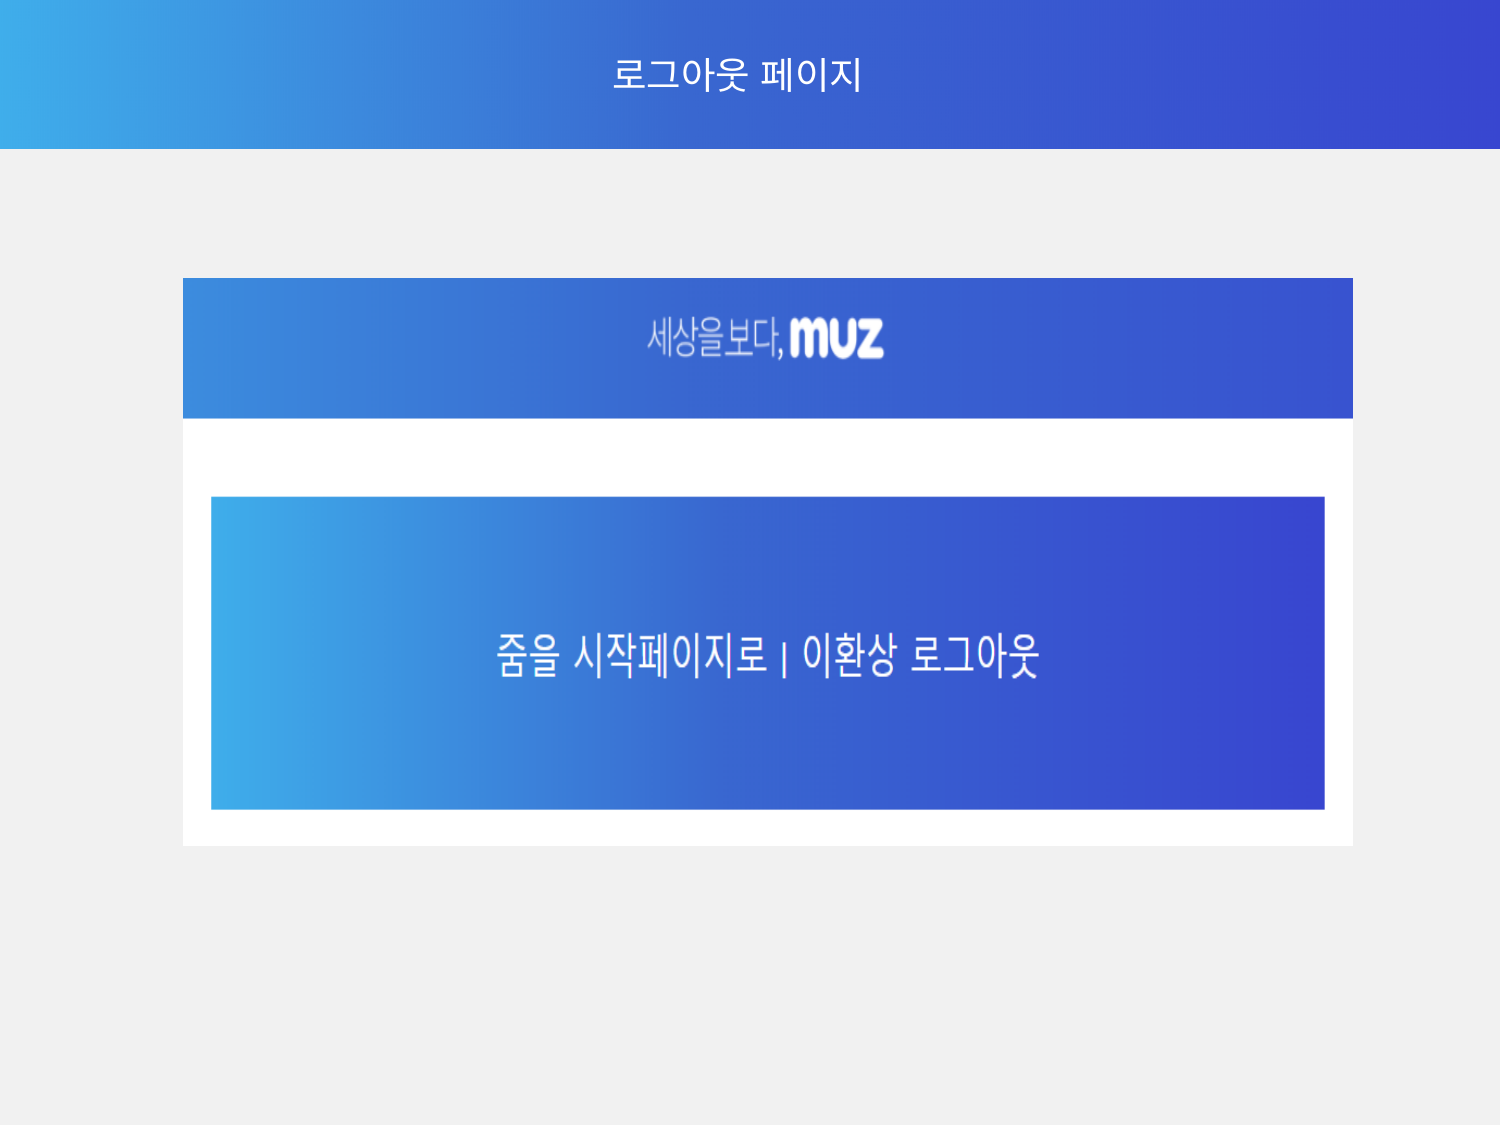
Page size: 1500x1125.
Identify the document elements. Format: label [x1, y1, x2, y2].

picture [182, 278, 1353, 847]
picture [0, 0, 1500, 149]
